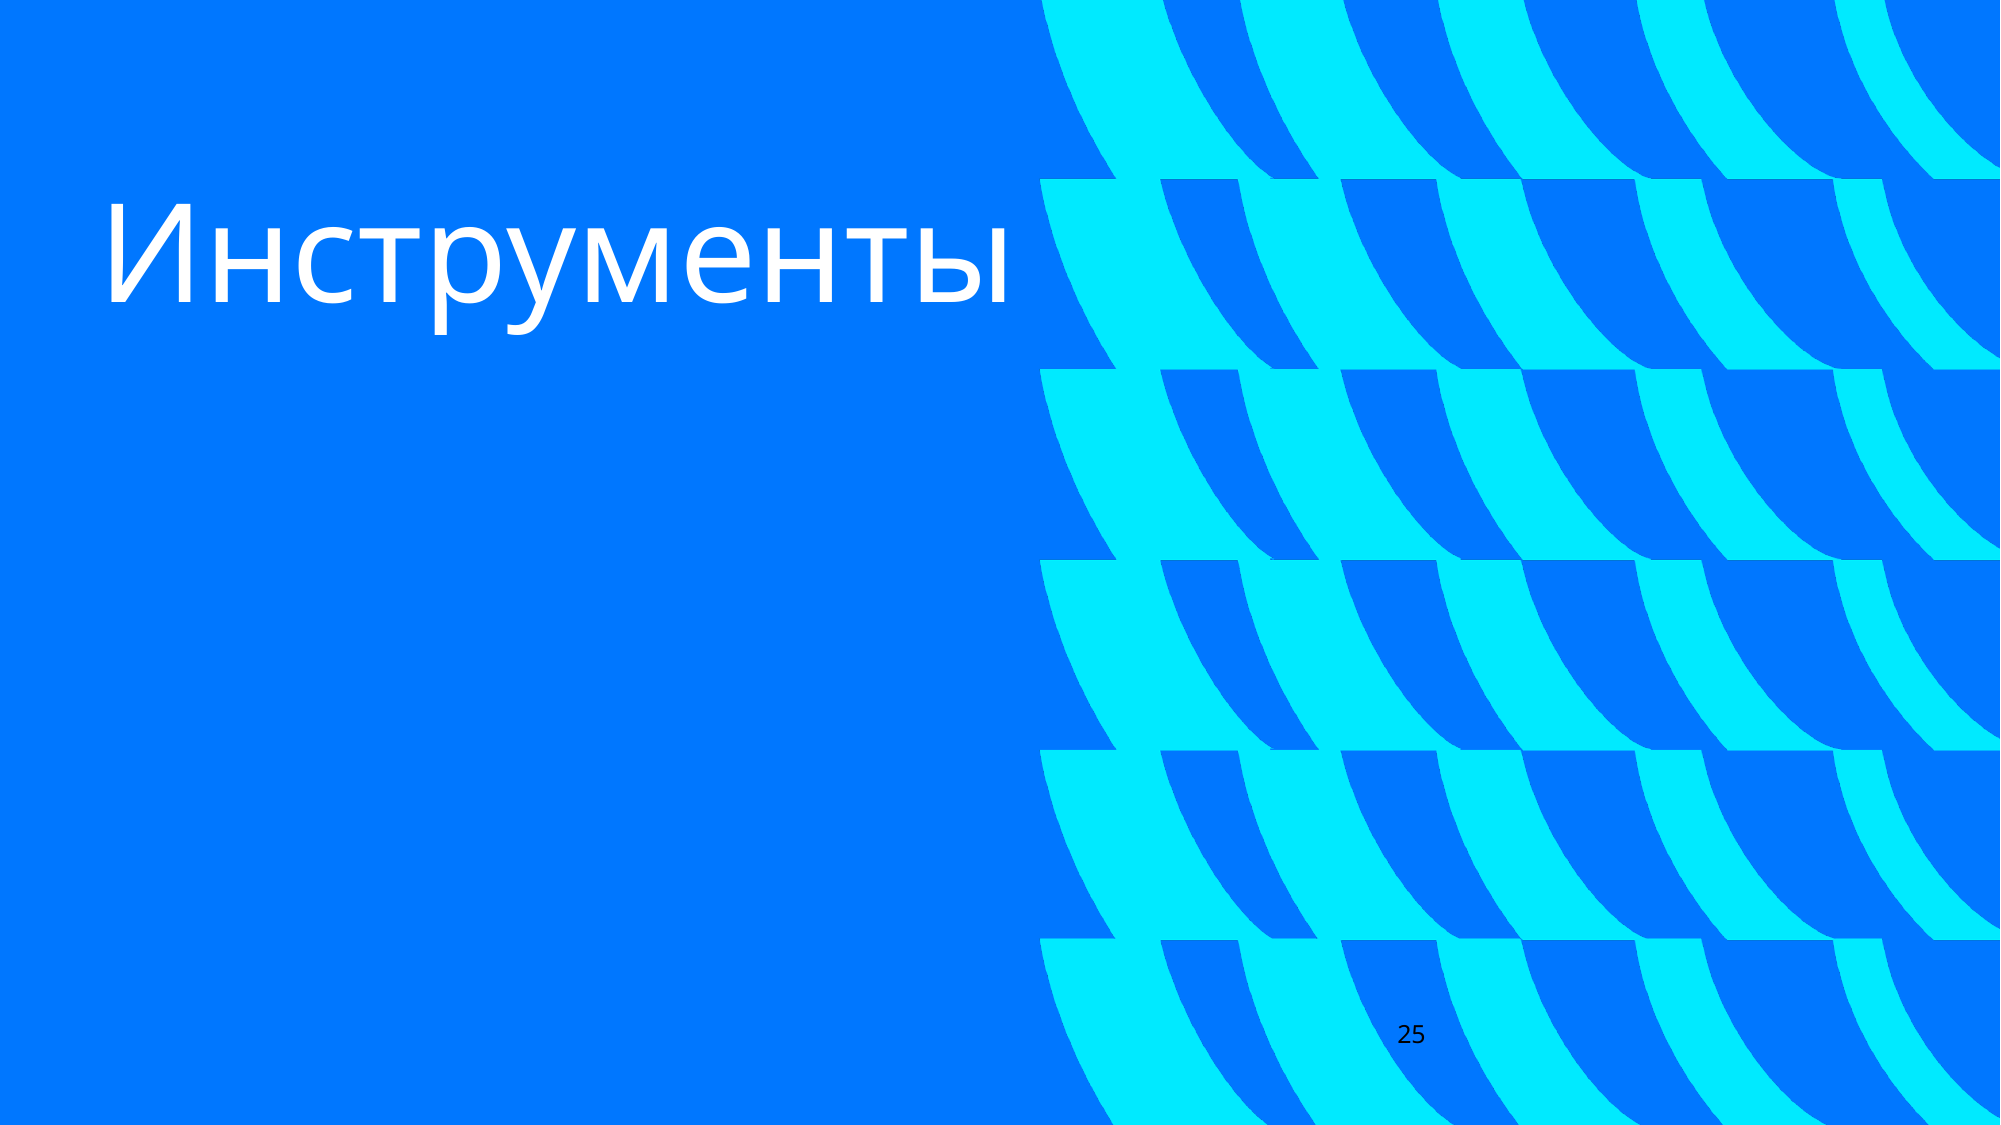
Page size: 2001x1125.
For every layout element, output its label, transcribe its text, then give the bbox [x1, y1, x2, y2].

title Инструменты [98, 183, 1026, 484]
slide_number ‹#› [966, 701, 1434, 1125]
picture [1035, 0, 2000, 1125]
